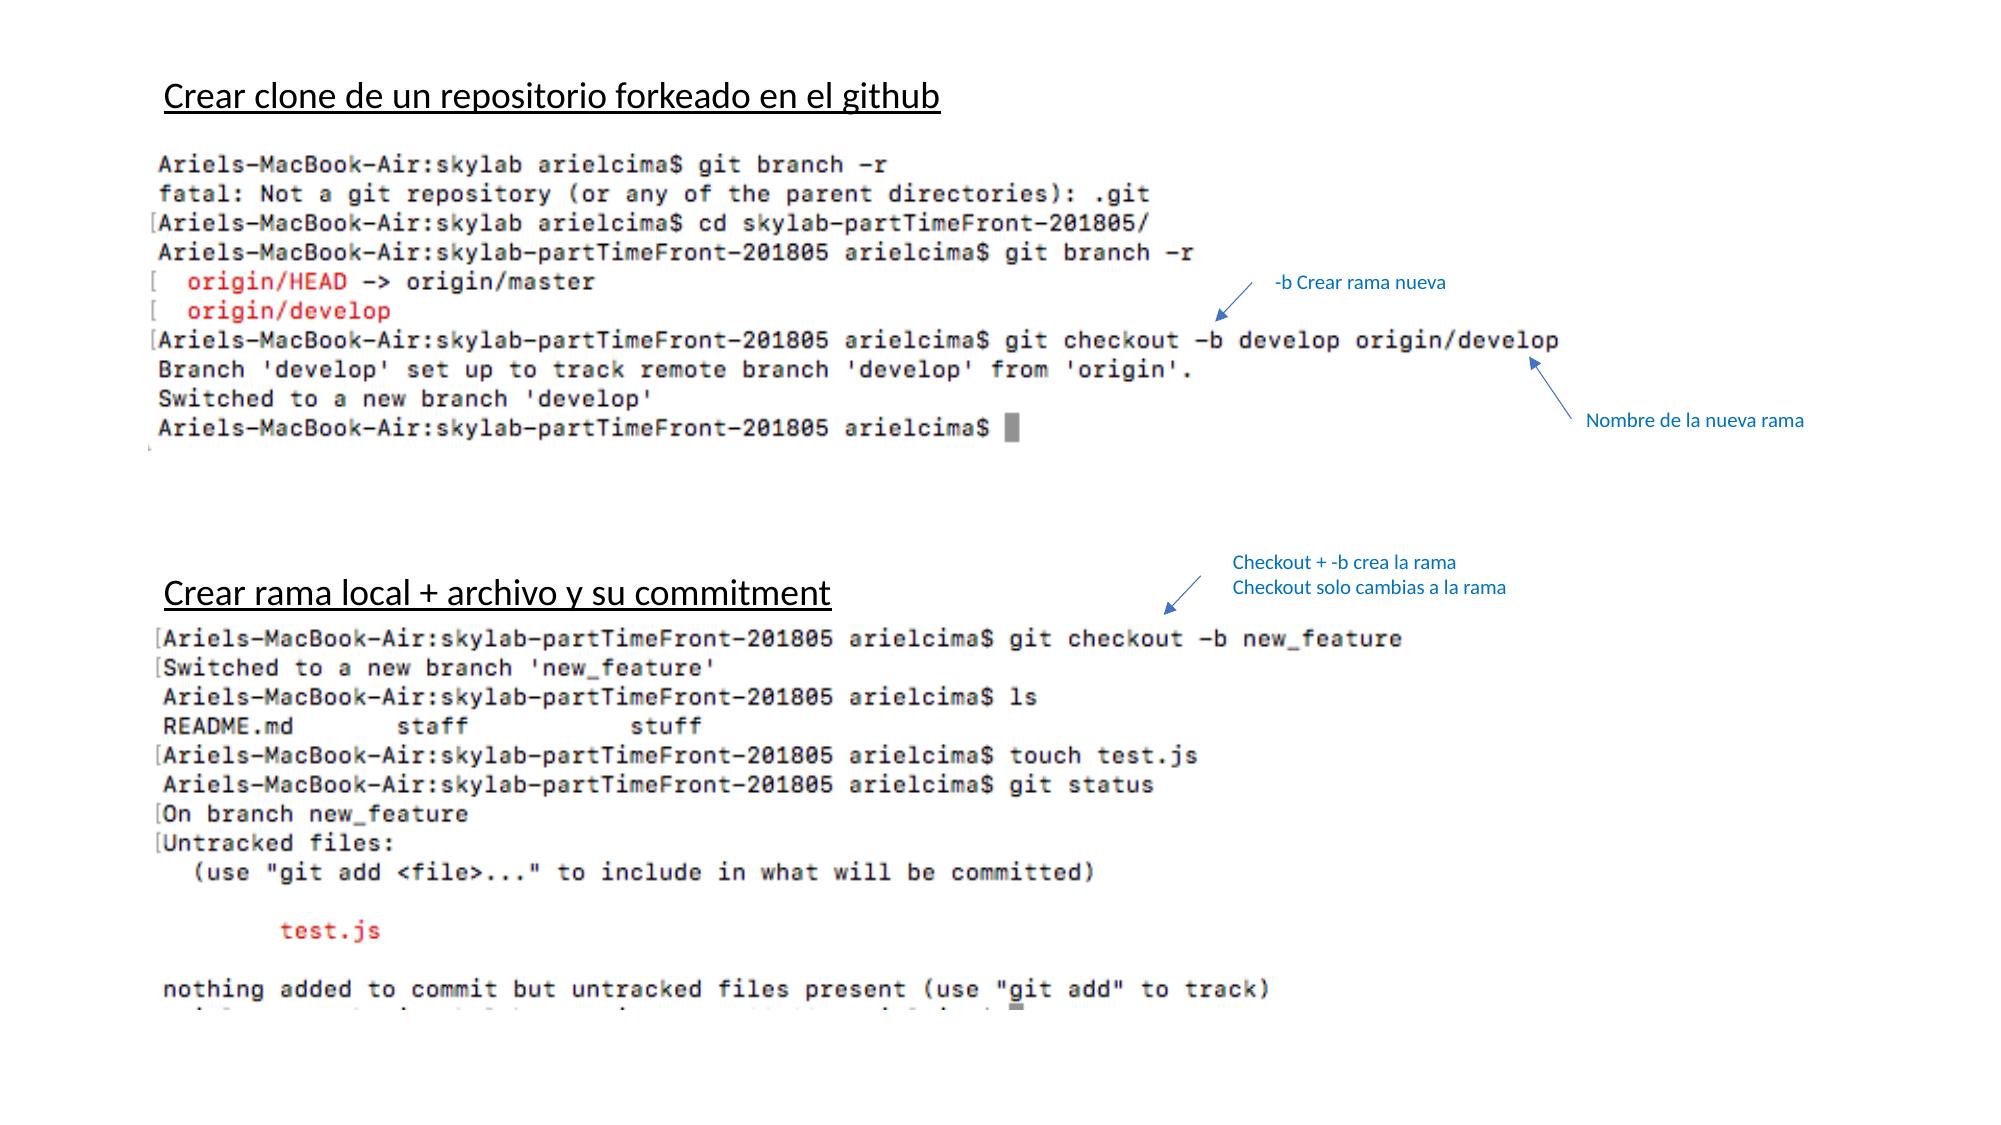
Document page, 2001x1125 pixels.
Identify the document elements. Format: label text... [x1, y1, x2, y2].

picture [154, 624, 1464, 1010]
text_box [1215, 282, 1253, 322]
picture [148, 152, 1654, 451]
text_box Checkout + -b crea la rama Checkout solo cambias a la rama [1218, 541, 1527, 606]
text_box Crear rama local + archivo y su commitment [148, 560, 1404, 621]
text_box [1529, 356, 1570, 420]
text_box Nombre de la nueva rama [1654, 399, 1820, 439]
text_box Crear clone de un repositorio forkeado en el github [148, 63, 1404, 124]
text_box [1163, 575, 1201, 616]
